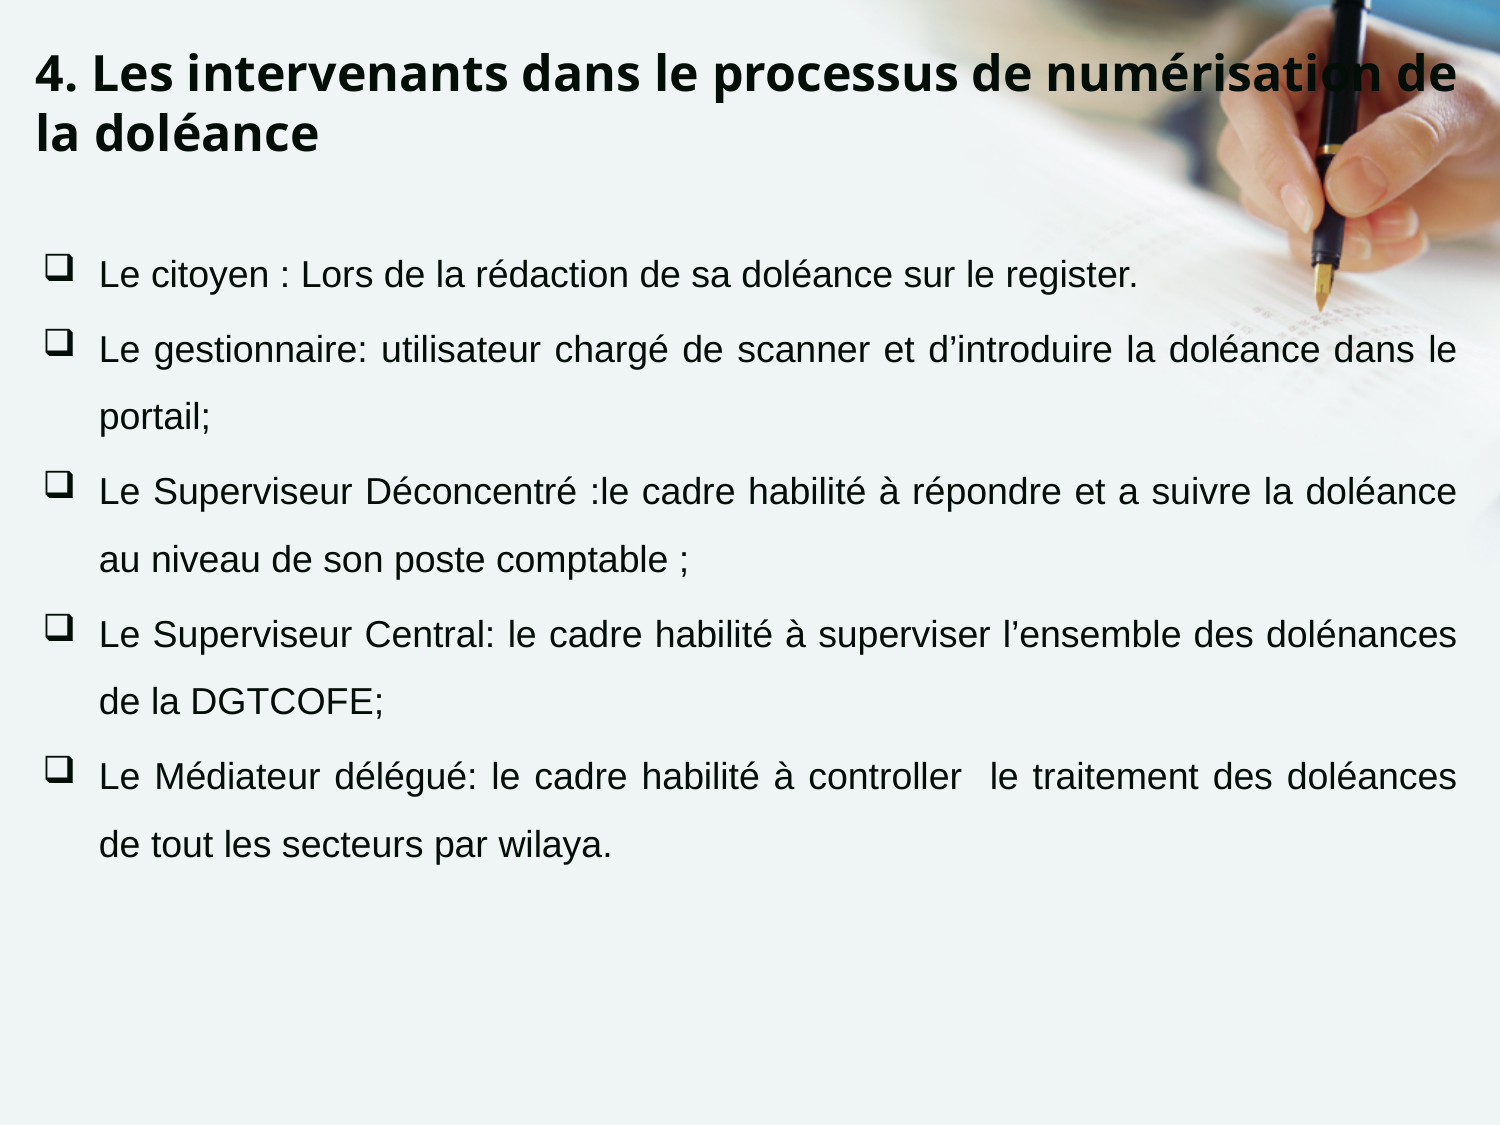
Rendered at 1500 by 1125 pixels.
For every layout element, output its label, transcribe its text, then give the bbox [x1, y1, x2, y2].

list Le citoyen : Lors de la rédaction de sa doléance sur le register. Le gestionnaire: utilisateur chargé de scanner et d’introduire la doléance dans le portail; Le Superviseur Déconcentré :le cadre habilité à répondre et a suivre la doléance au niveau de son poste comptable ; Le Superviseur Central: le cadre habilité à superviser l’ensemble des dolénances de la DGTCOFE; Le Médiateur délégué: le cadre habilité à controller le traitement des doléances de tout les secteurs par wilaya. [27, 219, 1473, 894]
title 4. Les intervenants dans le processus de numérisation de la doléance [20, 102, 1498, 221]
picture [0, 0, 1500, 1125]
